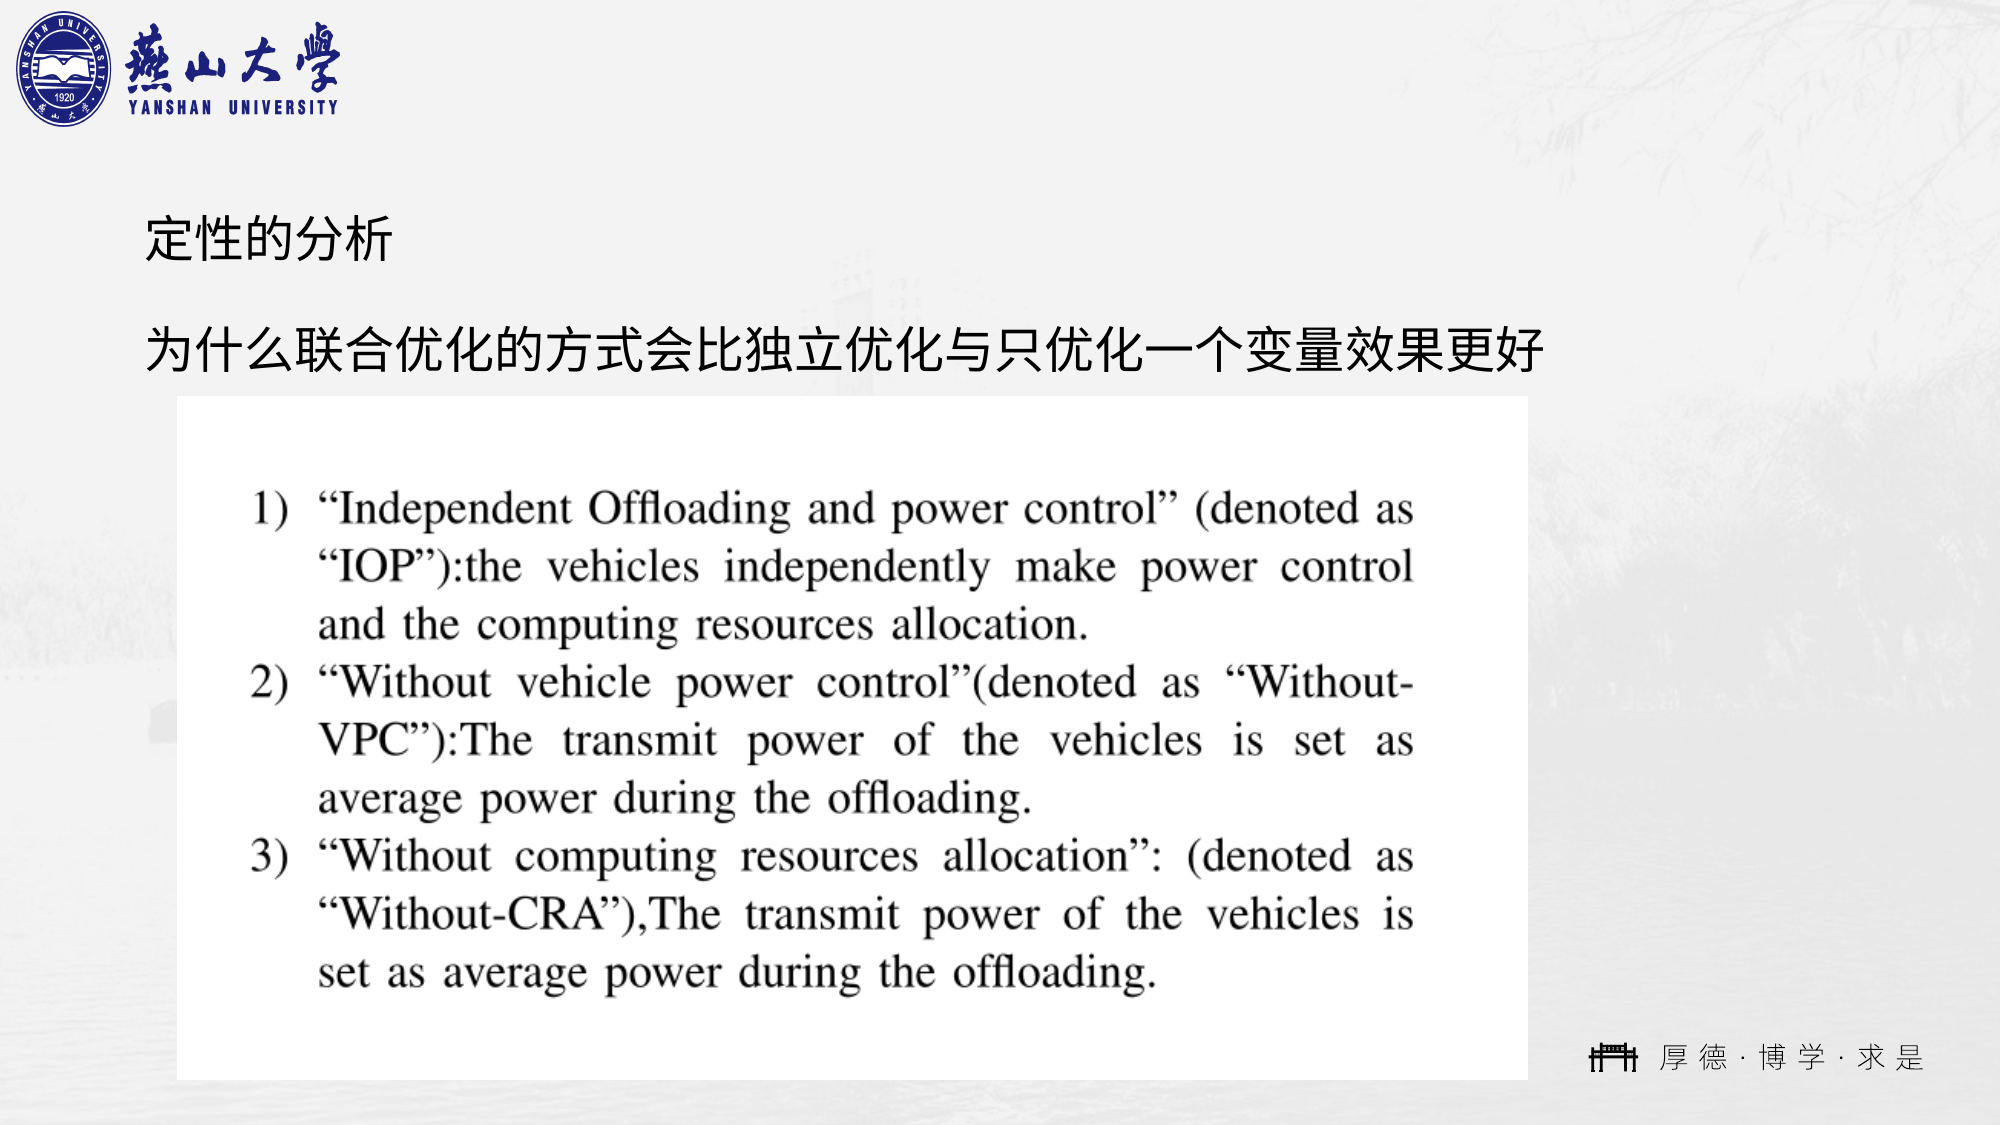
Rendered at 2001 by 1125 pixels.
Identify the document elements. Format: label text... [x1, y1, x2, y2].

text_box 为什么联合优化的方式会比独立优化与只优化一个变量效果更好 [129, 310, 1617, 386]
text_box 定性的分析 [129, 199, 488, 275]
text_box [1577, 1042, 1923, 1073]
picture [16, 11, 340, 127]
picture [177, 396, 1528, 1080]
